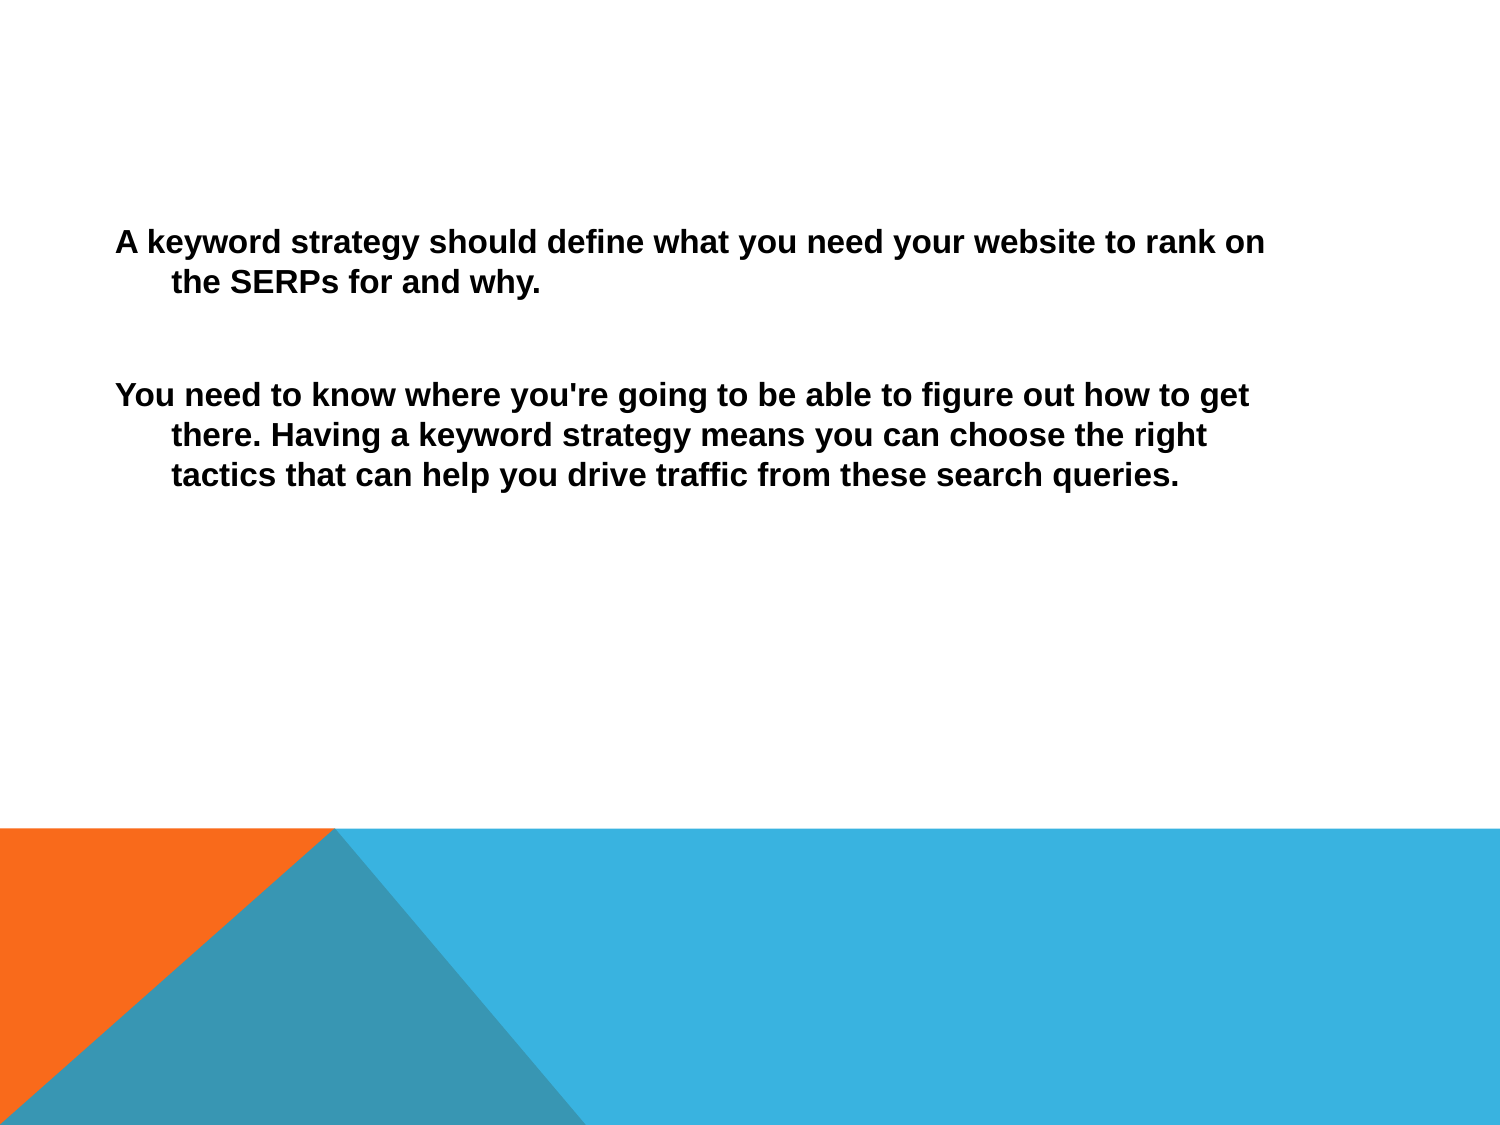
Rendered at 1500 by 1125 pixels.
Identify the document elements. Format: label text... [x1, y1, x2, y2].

list A keyword strategy should define what you need your website to rank on the SERPs for and why. You need to know where you're going to be able to figure out how to get there. Having a keyword strategy means you can choose the right tactics that can help you drive traffic from these search queries. [99, 212, 1334, 731]
